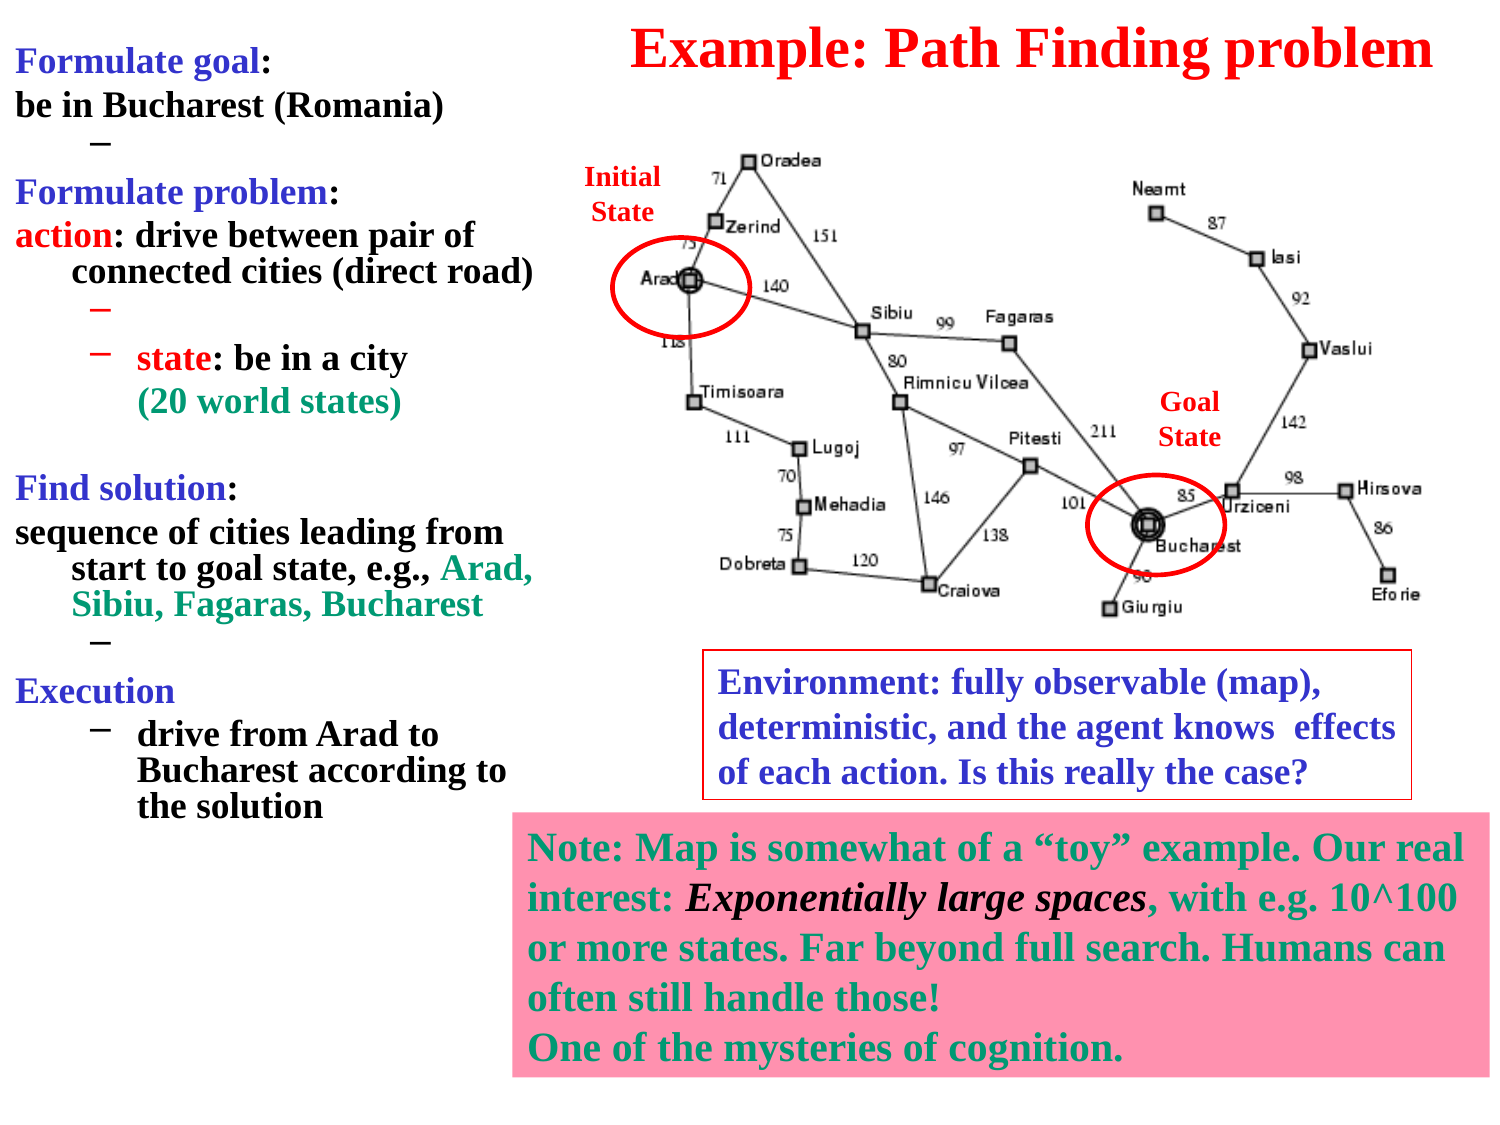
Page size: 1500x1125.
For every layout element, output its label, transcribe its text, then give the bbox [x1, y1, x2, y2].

text_box Initial State [569, 149, 636, 235]
picture [637, 149, 1426, 624]
text_box [612, 252, 632, 323]
text_box Environment: fully observable (map), deterministic, and the agent knows effects of each action. Is this really the case? [702, 649, 1412, 800]
text_box Note: Map is somewhat of a “toy” example. Our real interest: Exponentially large spaces, with e.g. 10^100 or more states. Far beyond full search. Humans can often still handle those! One of the mysteries of cognition. [512, 812, 1490, 1078]
title Example: Path Finding problem [174, 0, 1450, 138]
list Formulate goal: be in Bucharest (Romania) Formulate problem: action: drive between pair of connected cities (direct road) state: be in a city (20 world states) Find solution: sequence of cities leading from start to goal state, e.g., Arad, Sibiu, Fagaras, Bucharest Execution drive from Arad to Bucharest according to the solution [0, 37, 550, 975]
